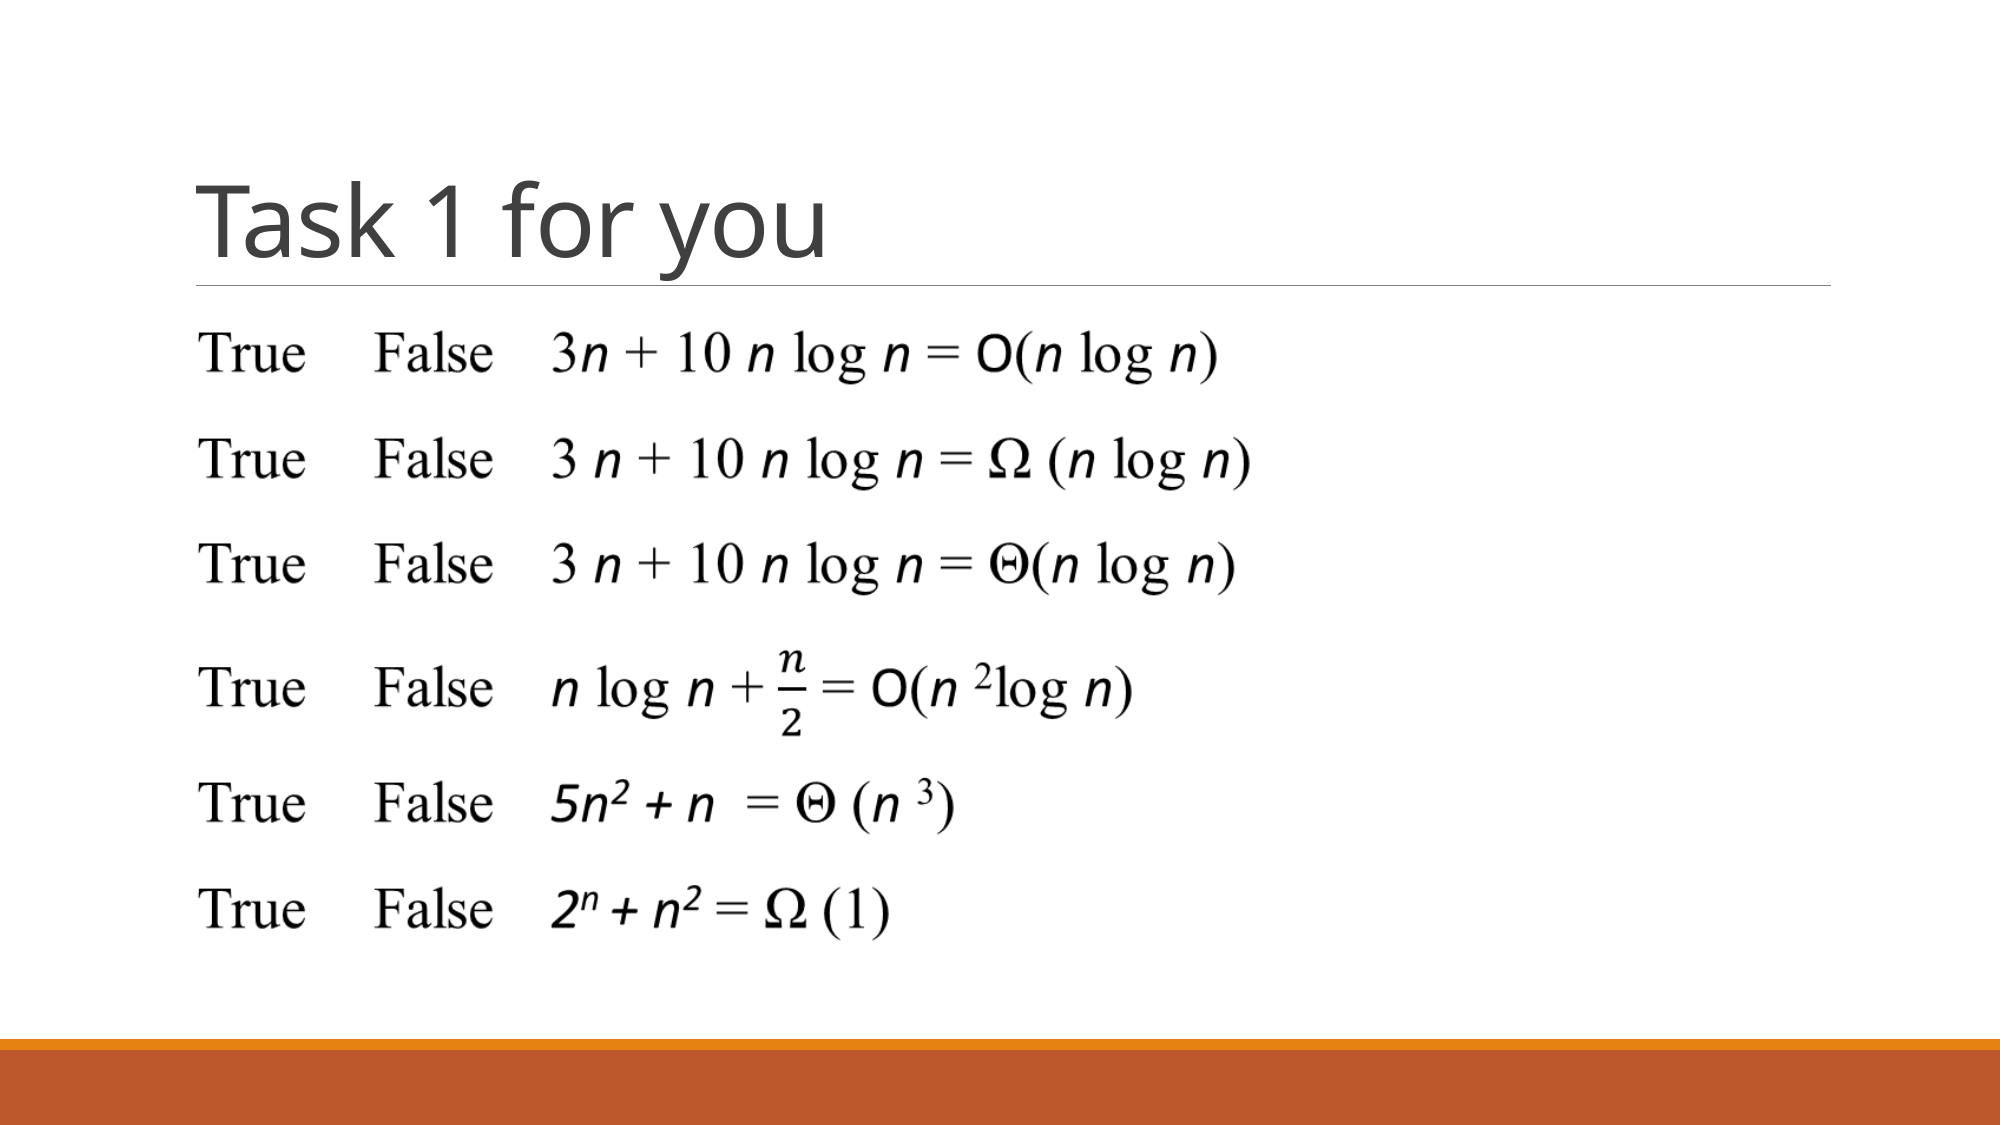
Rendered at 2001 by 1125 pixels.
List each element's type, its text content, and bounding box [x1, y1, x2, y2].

text_box [179, 302, 1830, 963]
title Task 1 for you [180, 47, 1830, 285]
